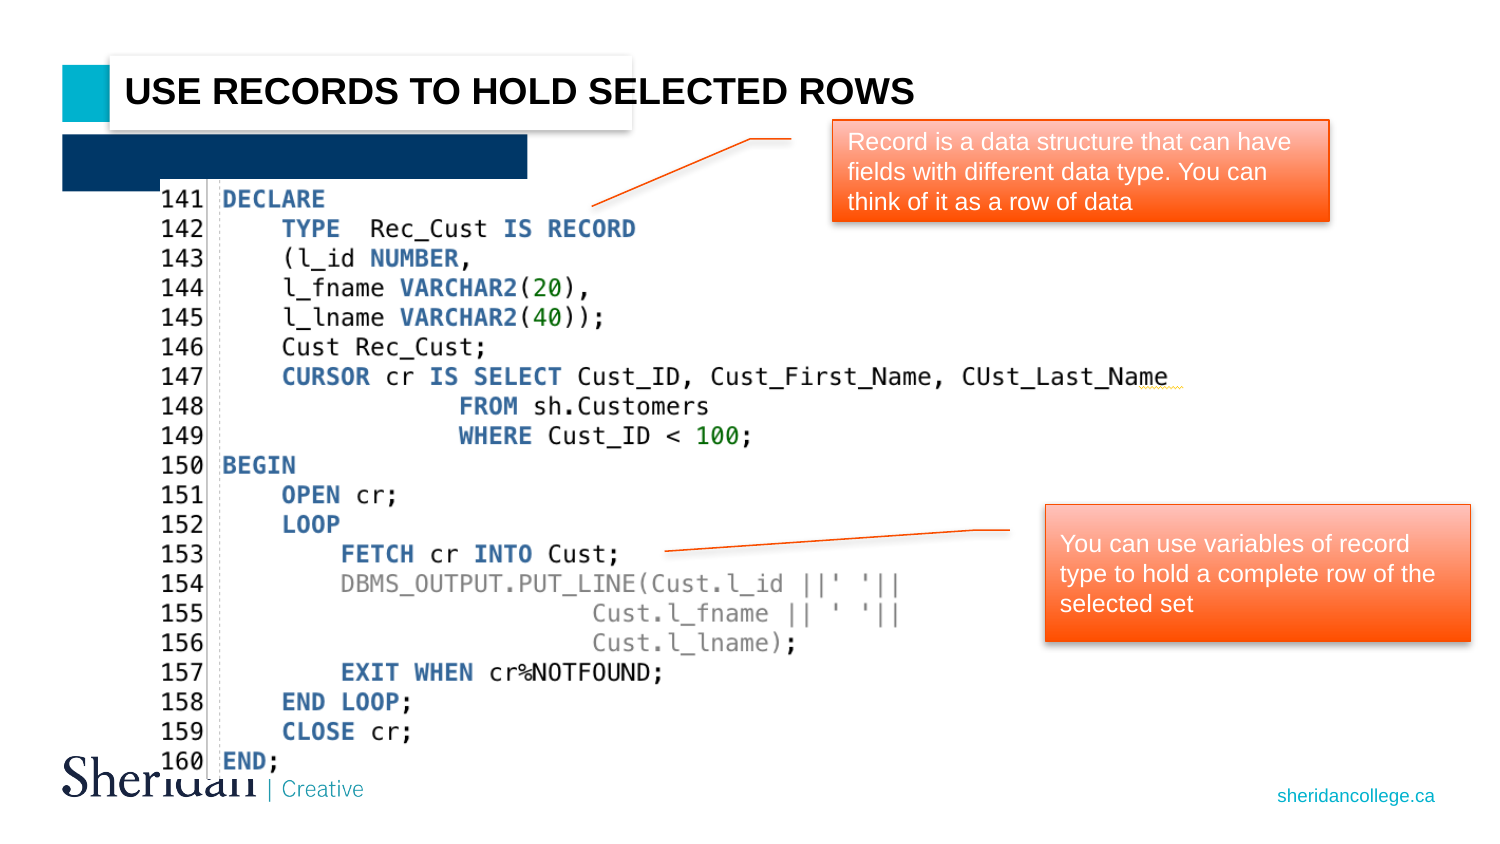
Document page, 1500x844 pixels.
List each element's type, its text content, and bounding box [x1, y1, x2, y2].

list USE records to hold selected rows [109, 59, 998, 120]
text_box Record is a data structure that can have fields with different data type. You can think of it as a row of data [832, 119, 1330, 222]
text_box You can use variables of record type to hold a complete row of the selected set [1202, 504, 1471, 642]
text_box Record is a data structure that can have fields with different data type. You can think of it as a row of data [658, 138, 792, 177]
picture [62, 178, 1198, 802]
